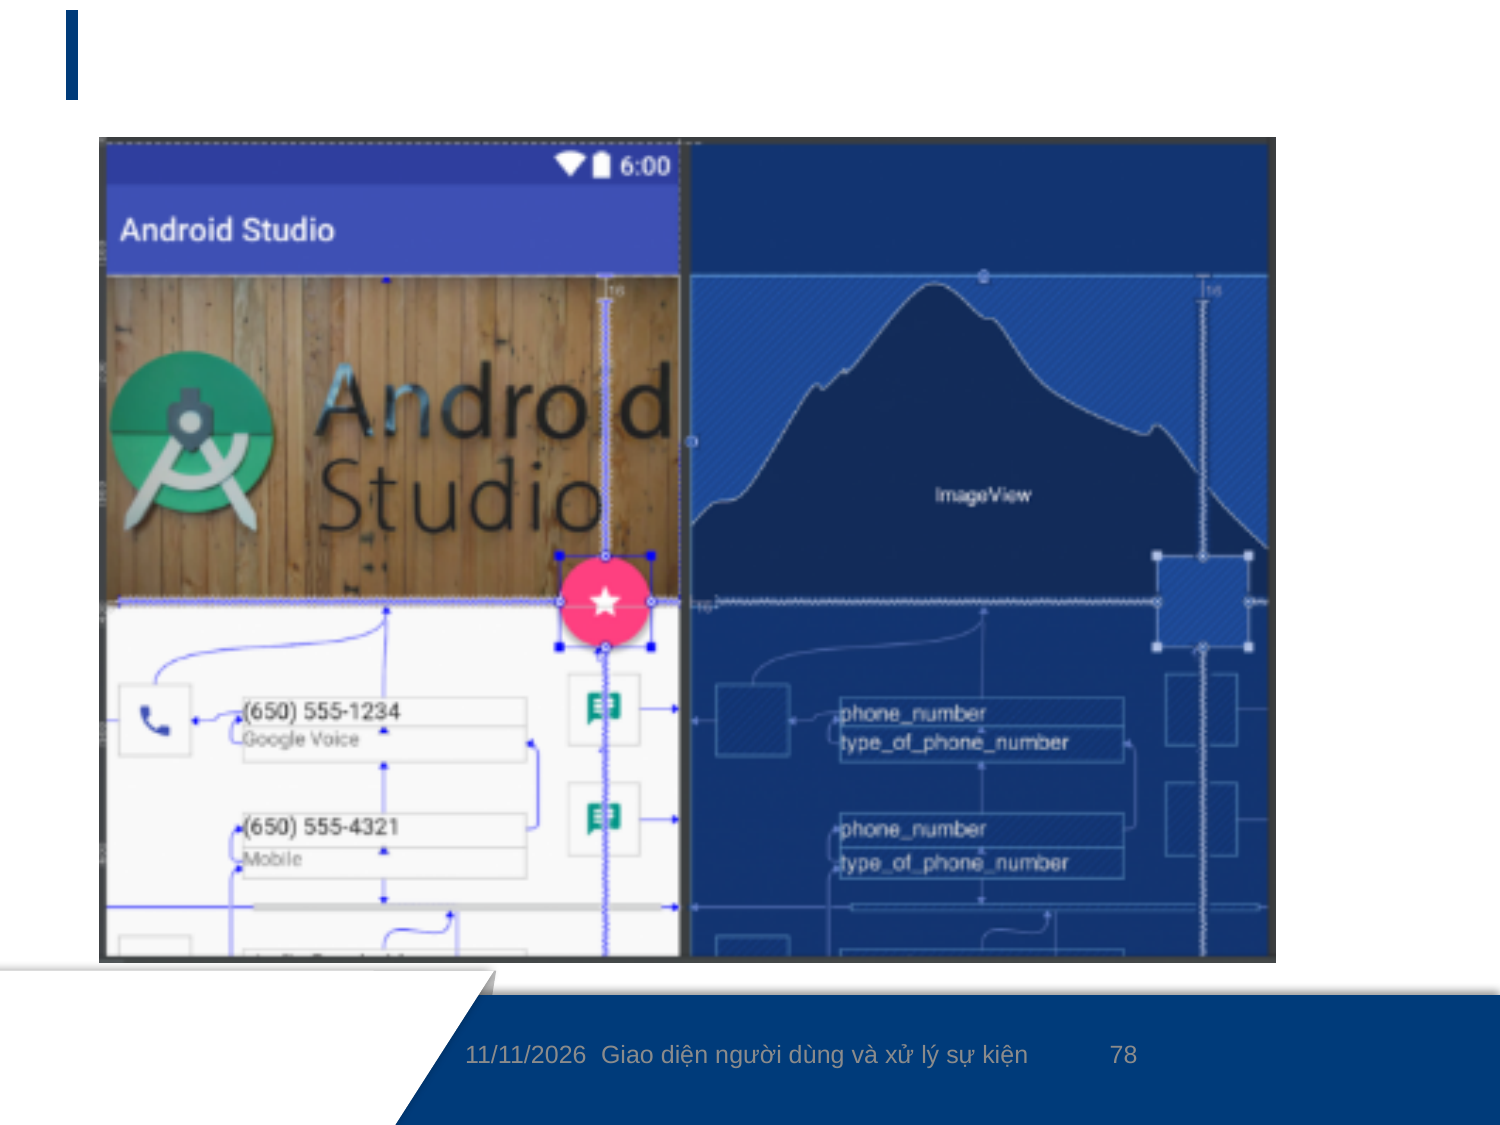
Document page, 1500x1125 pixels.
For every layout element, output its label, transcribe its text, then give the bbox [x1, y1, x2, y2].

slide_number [450, 1023, 561, 1084]
slide_number 78 [815, 1023, 1153, 1084]
footer Giao diện người dùng và xử lý sự kiện [561, 1023, 815, 1084]
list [99, 137, 1276, 963]
